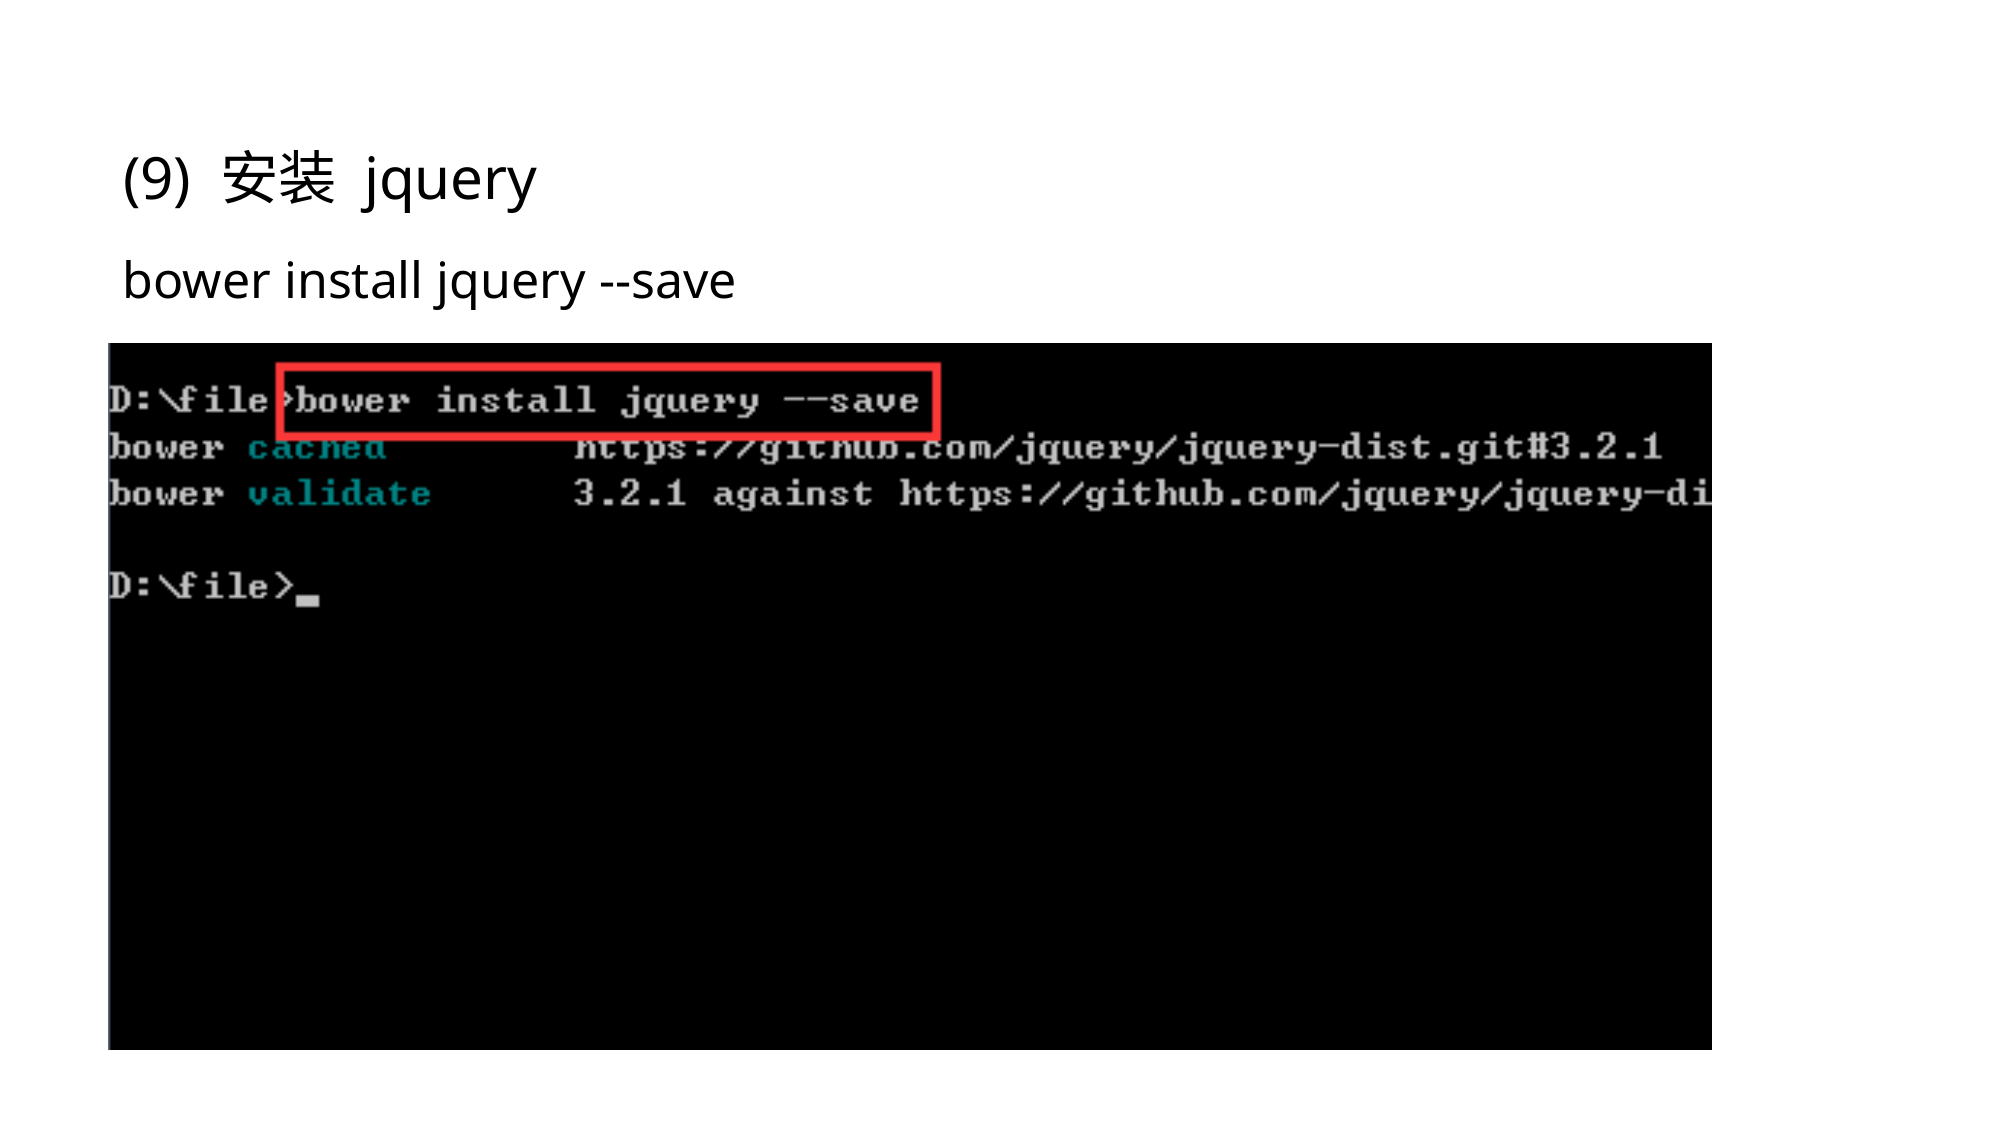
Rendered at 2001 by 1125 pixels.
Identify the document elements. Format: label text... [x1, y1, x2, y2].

picture [108, 343, 1712, 1050]
text_box bower install jquery --save [108, 240, 1869, 316]
title (9) 安装 jquery [108, 72, 1834, 240]
